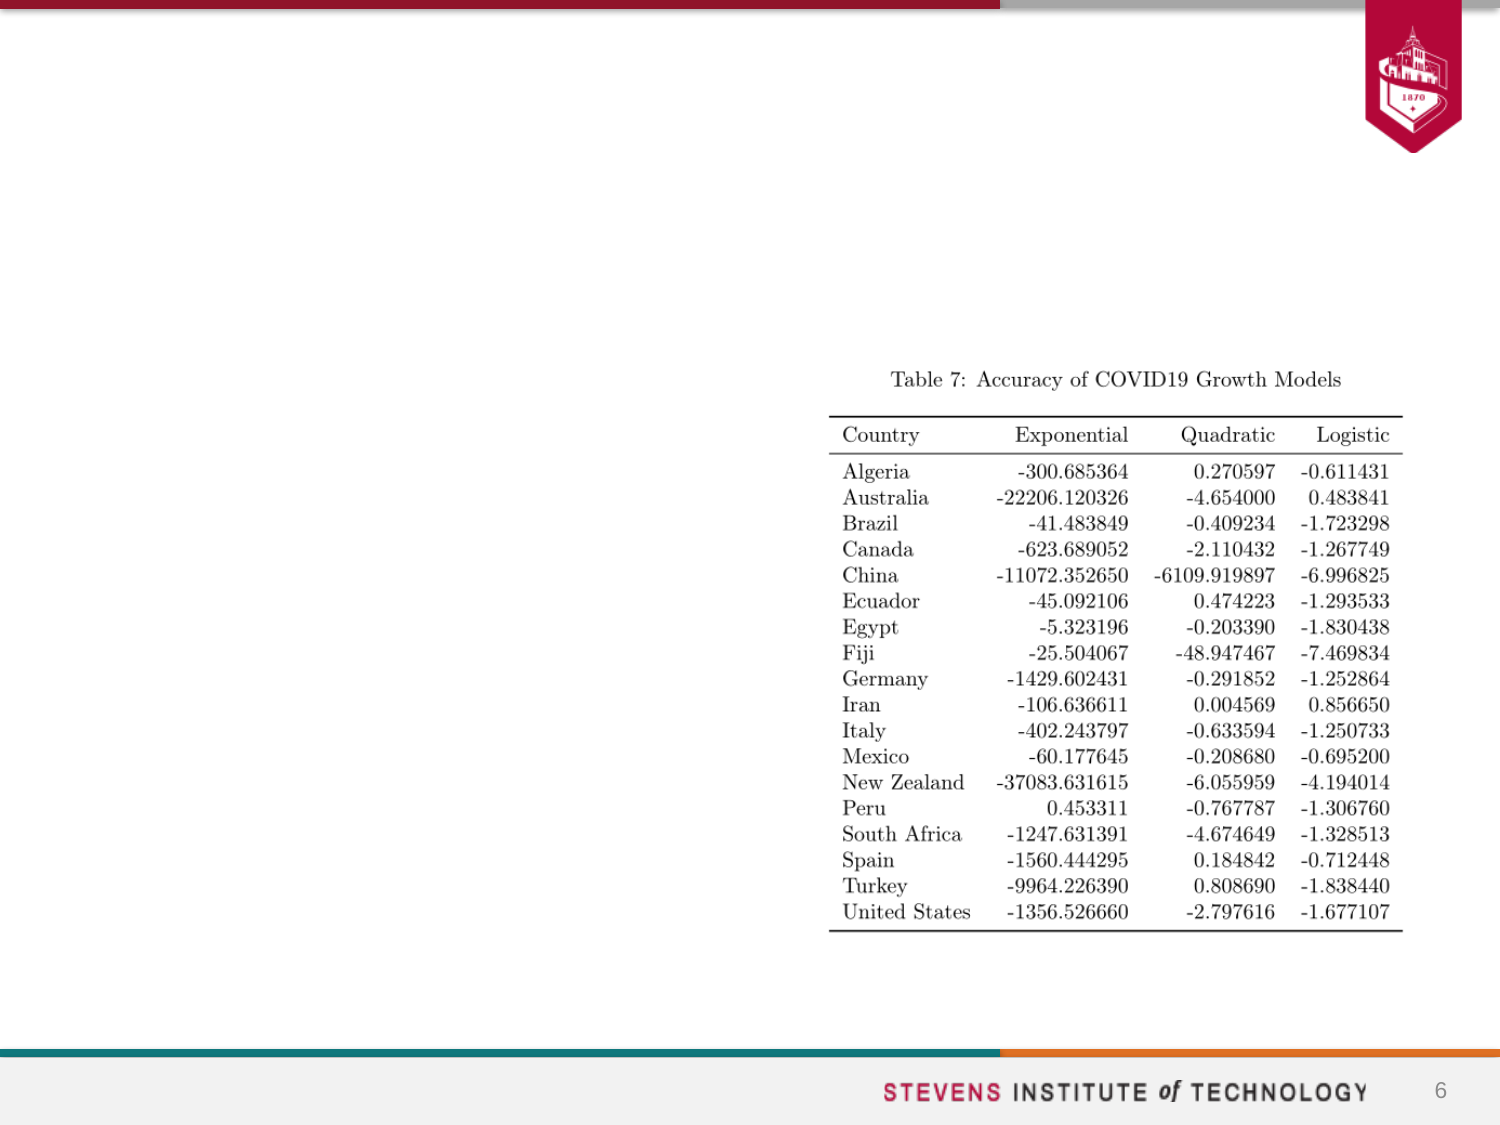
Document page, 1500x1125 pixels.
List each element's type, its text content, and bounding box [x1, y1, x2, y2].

picture [812, 352, 1420, 940]
slide_number 6 [1401, 1059, 1481, 1120]
